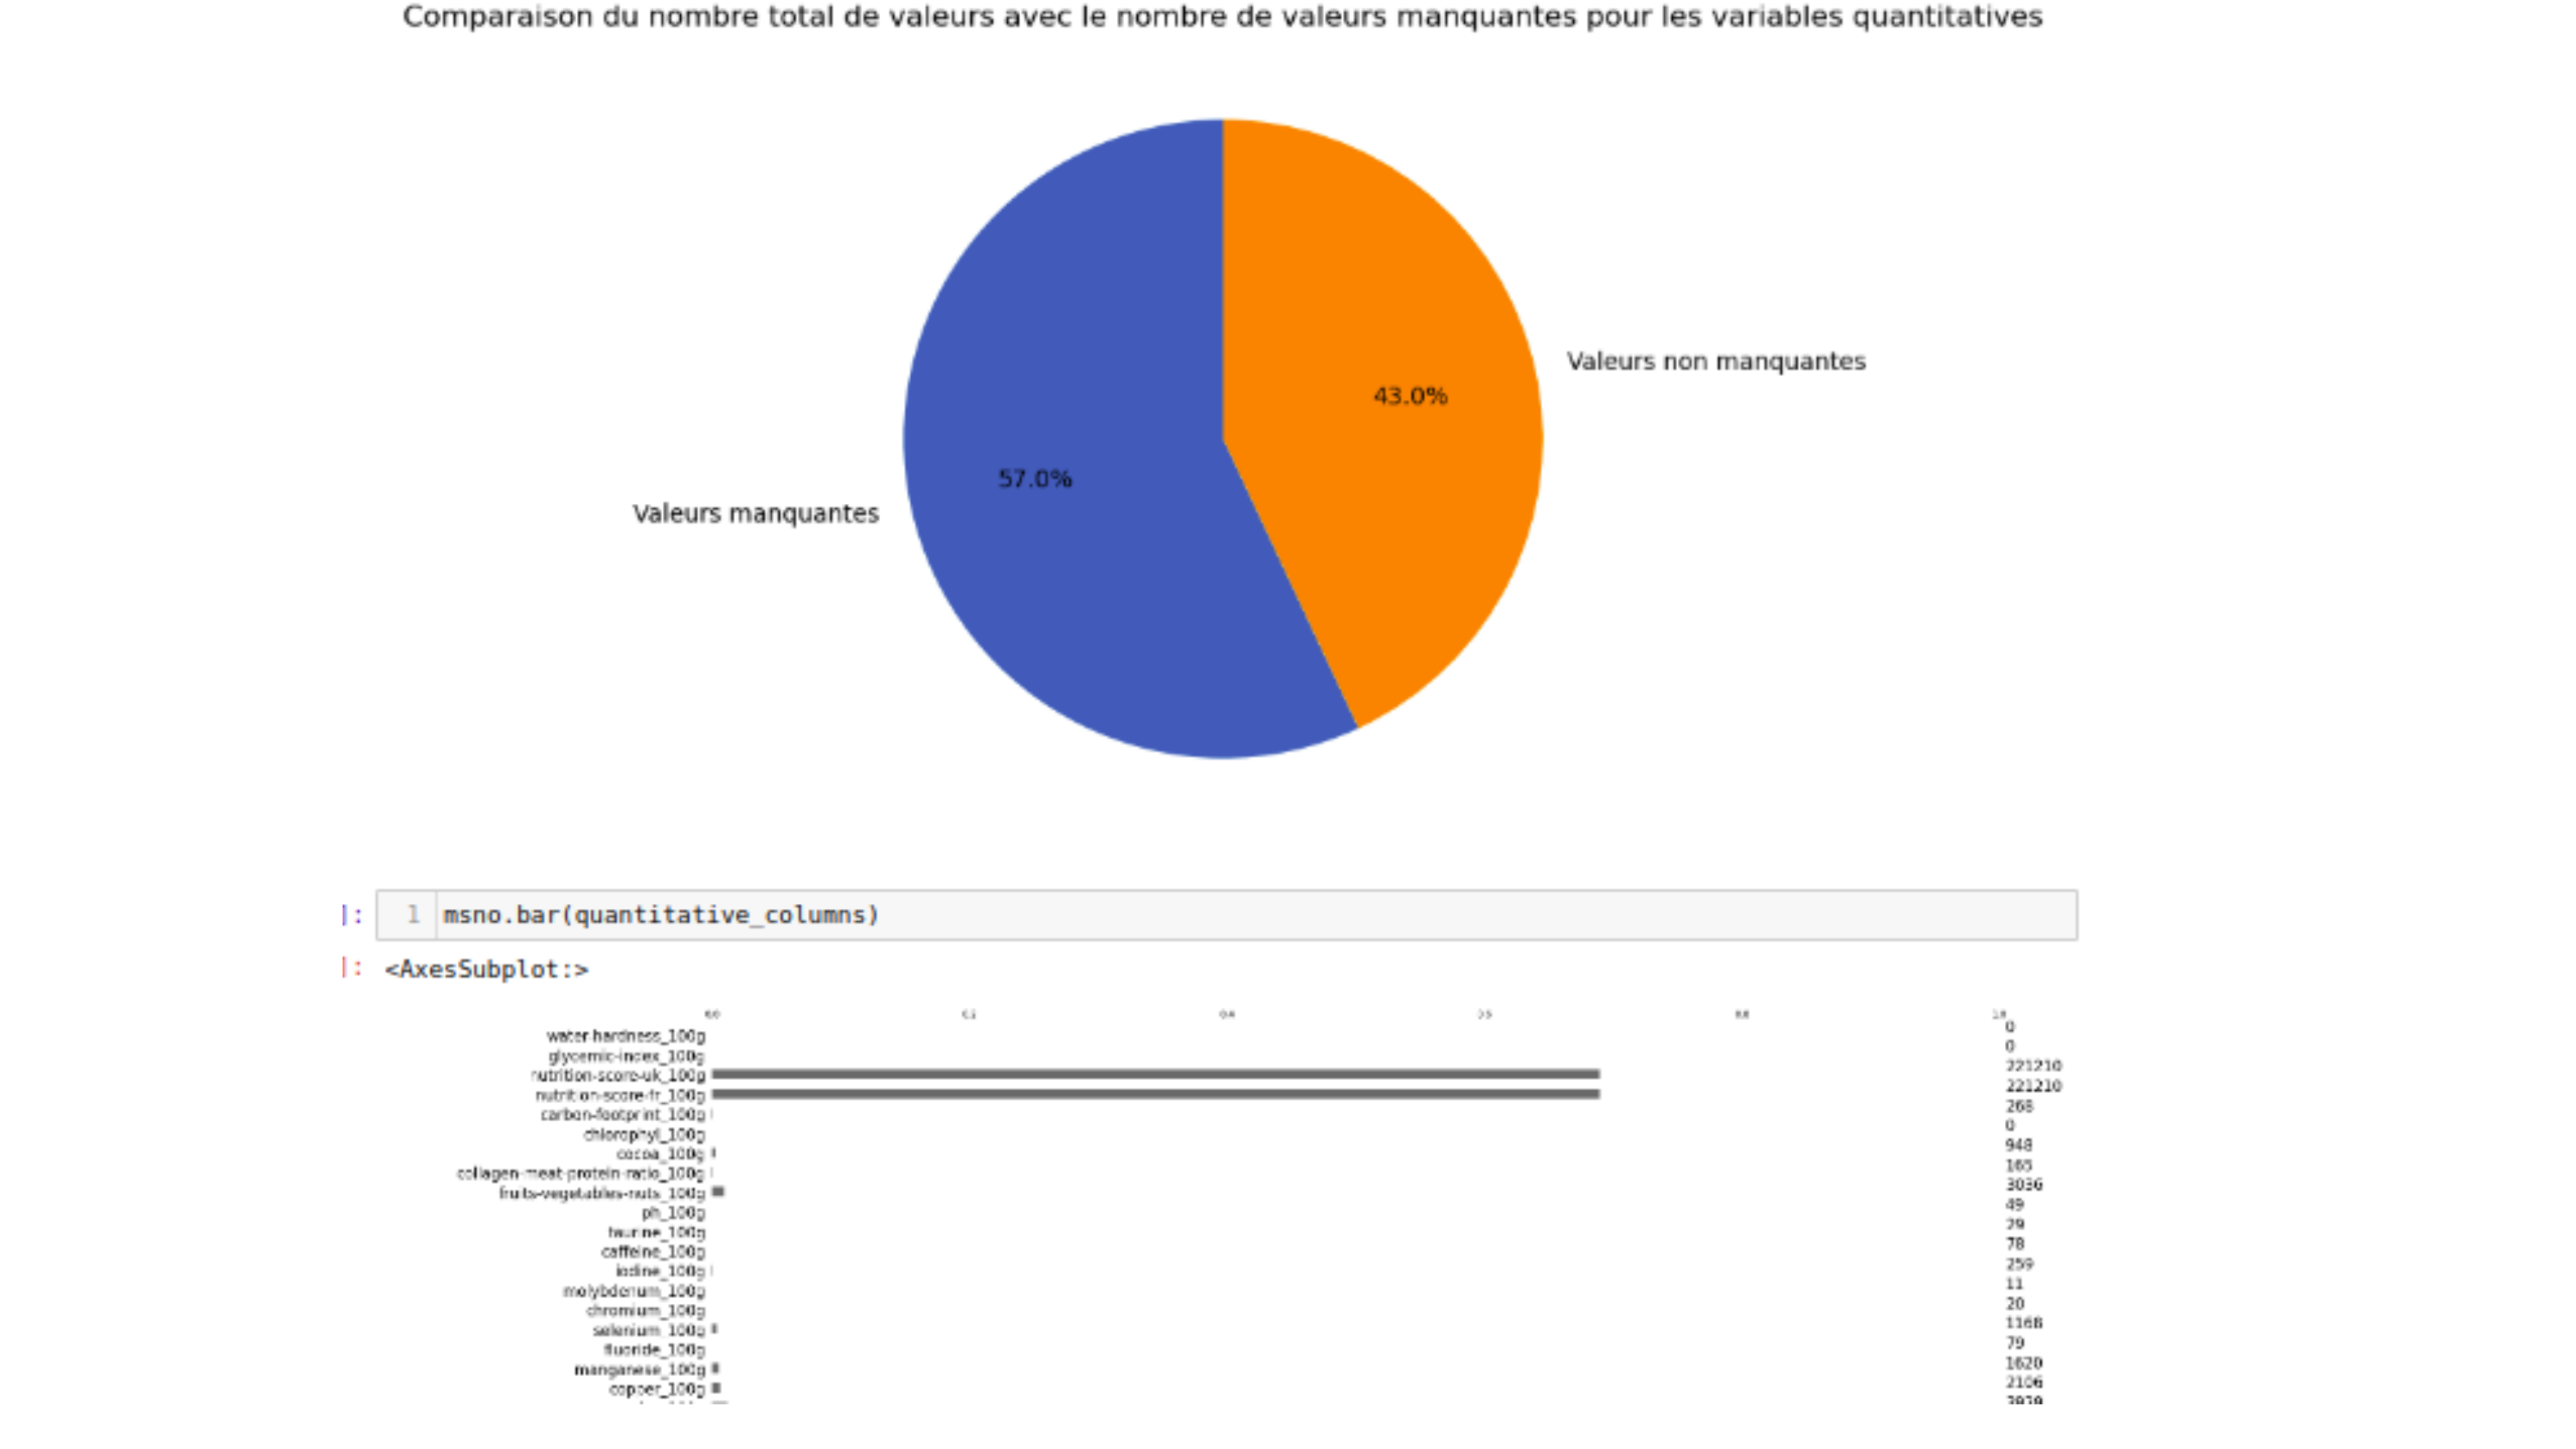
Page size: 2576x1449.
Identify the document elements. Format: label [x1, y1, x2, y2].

text_box [343, 0, 2116, 1404]
